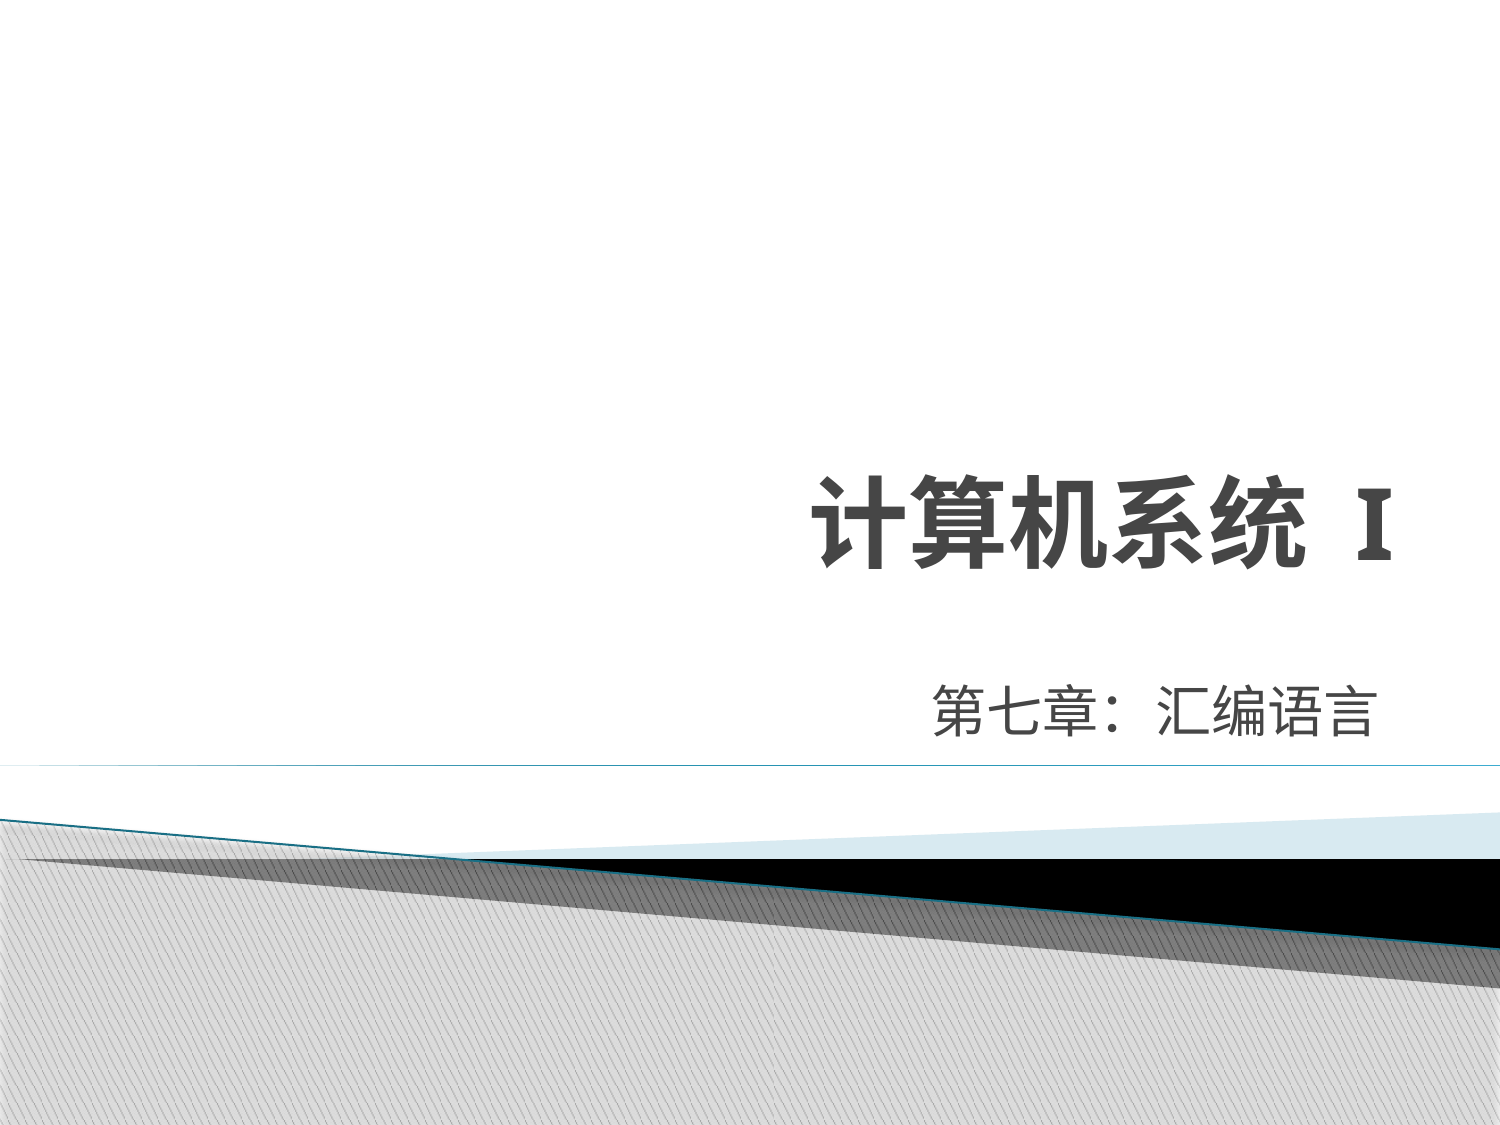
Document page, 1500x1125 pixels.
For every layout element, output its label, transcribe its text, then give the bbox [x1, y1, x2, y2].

picture [5, 859, 1500, 989]
subtitle 第七章：汇编语言 [112, 592, 1388, 790]
title 计算机系统 I [112, 287, 1436, 588]
